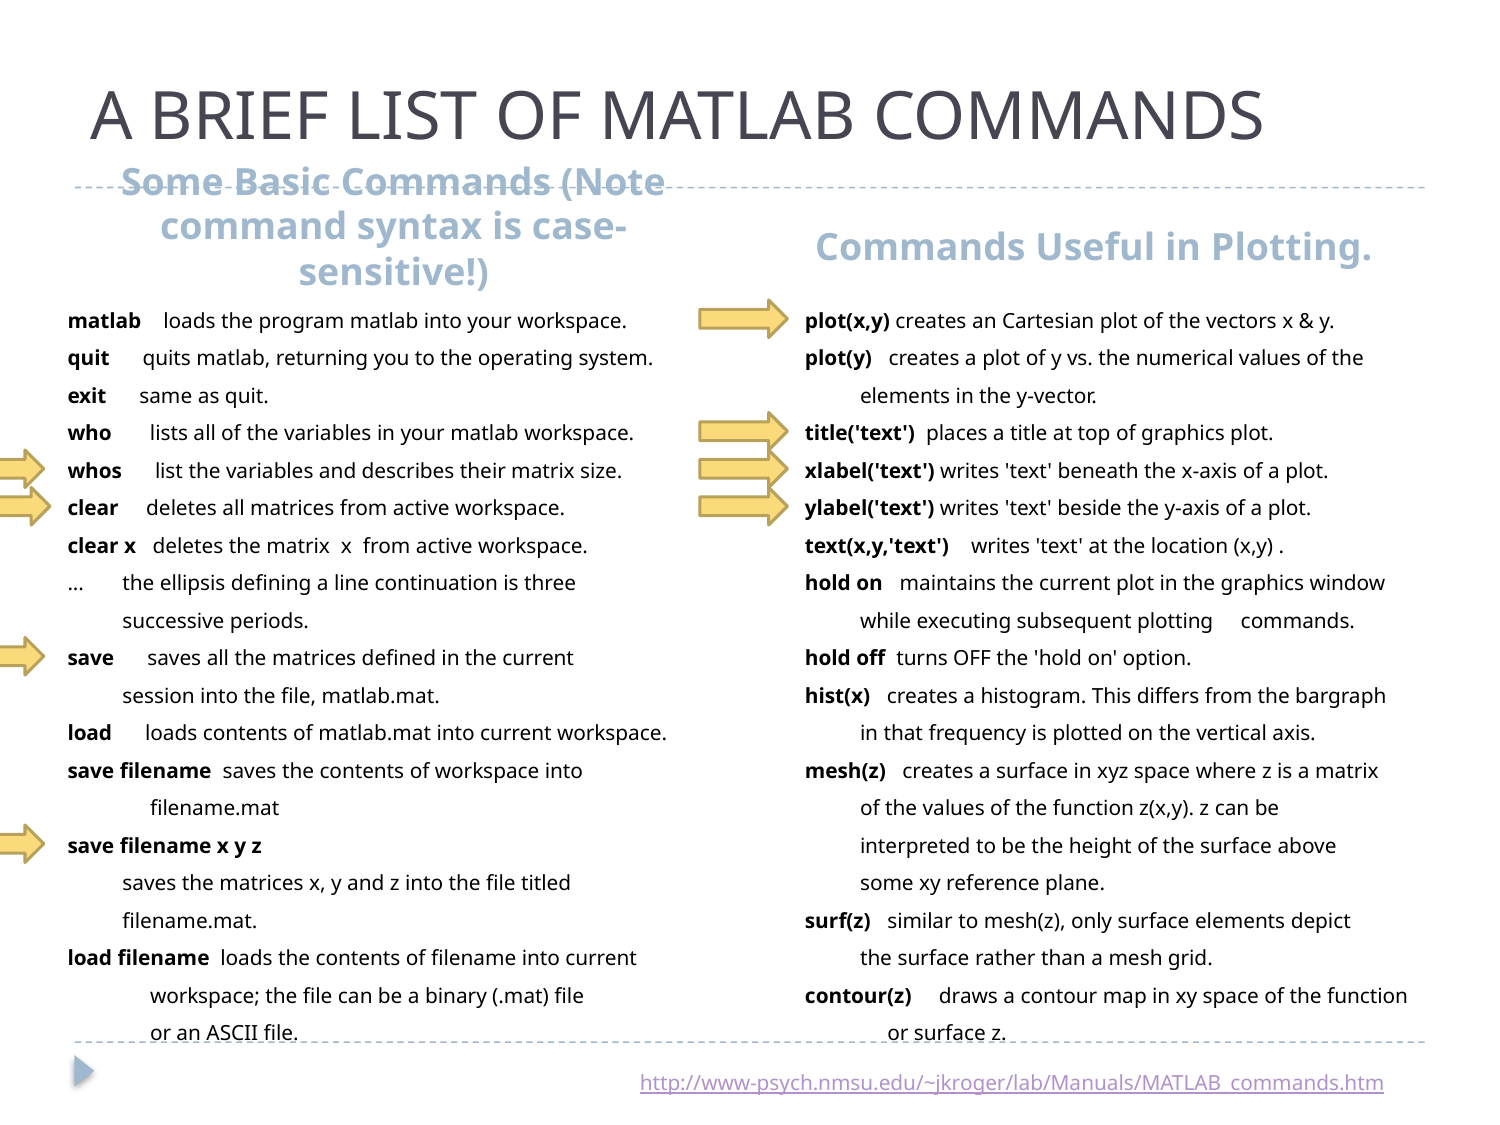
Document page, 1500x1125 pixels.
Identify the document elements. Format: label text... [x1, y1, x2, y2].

text_box [698, 411, 789, 450]
text_box [698, 298, 789, 339]
list Commands Useful in Plotting. [762, 162, 1426, 276]
text_box [0, 448, 45, 489]
text_box [0, 636, 45, 677]
list Some Basic Commands (Note command syntax is case-sensitive!) [62, 187, 726, 299]
text_box [0, 486, 52, 527]
text_box [698, 448, 789, 487]
text_box [698, 486, 789, 527]
list matlab loads the program matlab into your workspace. quit quits matlab, returning you to the operating system. exit same as quit. who lists all of the variables in your matlab workspace. whos list the variables and describes their matrix size. clear deletes all matrices from active workspace. clear x deletes the matrix x from active workspace. ... the ellipsis defining a line continuation is three successive periods. save saves all the matrices defined in the current session into the file, matlab.mat. load loads contents of matlab.mat into current workspace. save filename saves the contents of workspace into filename.mat save filename x y z saves the matrices x, y and z into the file titled filename.mat. load filename loads the contents of filename into current workspace; the file can be a binary (.mat) file or an ASCII file. [24, 299, 738, 1101]
text_box http://www-psych.nmsu.edu/~jkroger/lab/Manuals/MATLAB_commands.htm [624, 1062, 1475, 1106]
list plot(x,y) creates an Cartesian plot of the vectors x & y. plot(y) creates a plot of y vs. the numerical values of the elements in the y-vector. title('text') places a title at top of graphics plot. xlabel('text') writes 'text' beneath the x-axis of a plot. ylabel('text') writes 'text' beside the y-axis of a plot. text(x,y,'text') writes 'text' at the location (x,y) . hold on maintains the current plot in the graphics window while executing subsequent plotting commands. hold off turns OFF the 'hold on' option. hist(x) creates a histogram. This differs from the bargraph in that frequency is plotted on the vertical axis. mesh(z) creates a surface in xyz space where z is a matrix of the values of the function z(x,y). z can be interpreted to be the height of the surface above some xy reference plane. surf(z) similar to mesh(z), only surface elements depict the surface rather than a mesh grid. contour(z) draws a contour map in xy space of the function or surface z. [762, 299, 1426, 963]
title A BRIEF LIST OF MATLAB COMMANDS [74, 37, 1426, 188]
text_box [0, 823, 45, 864]
